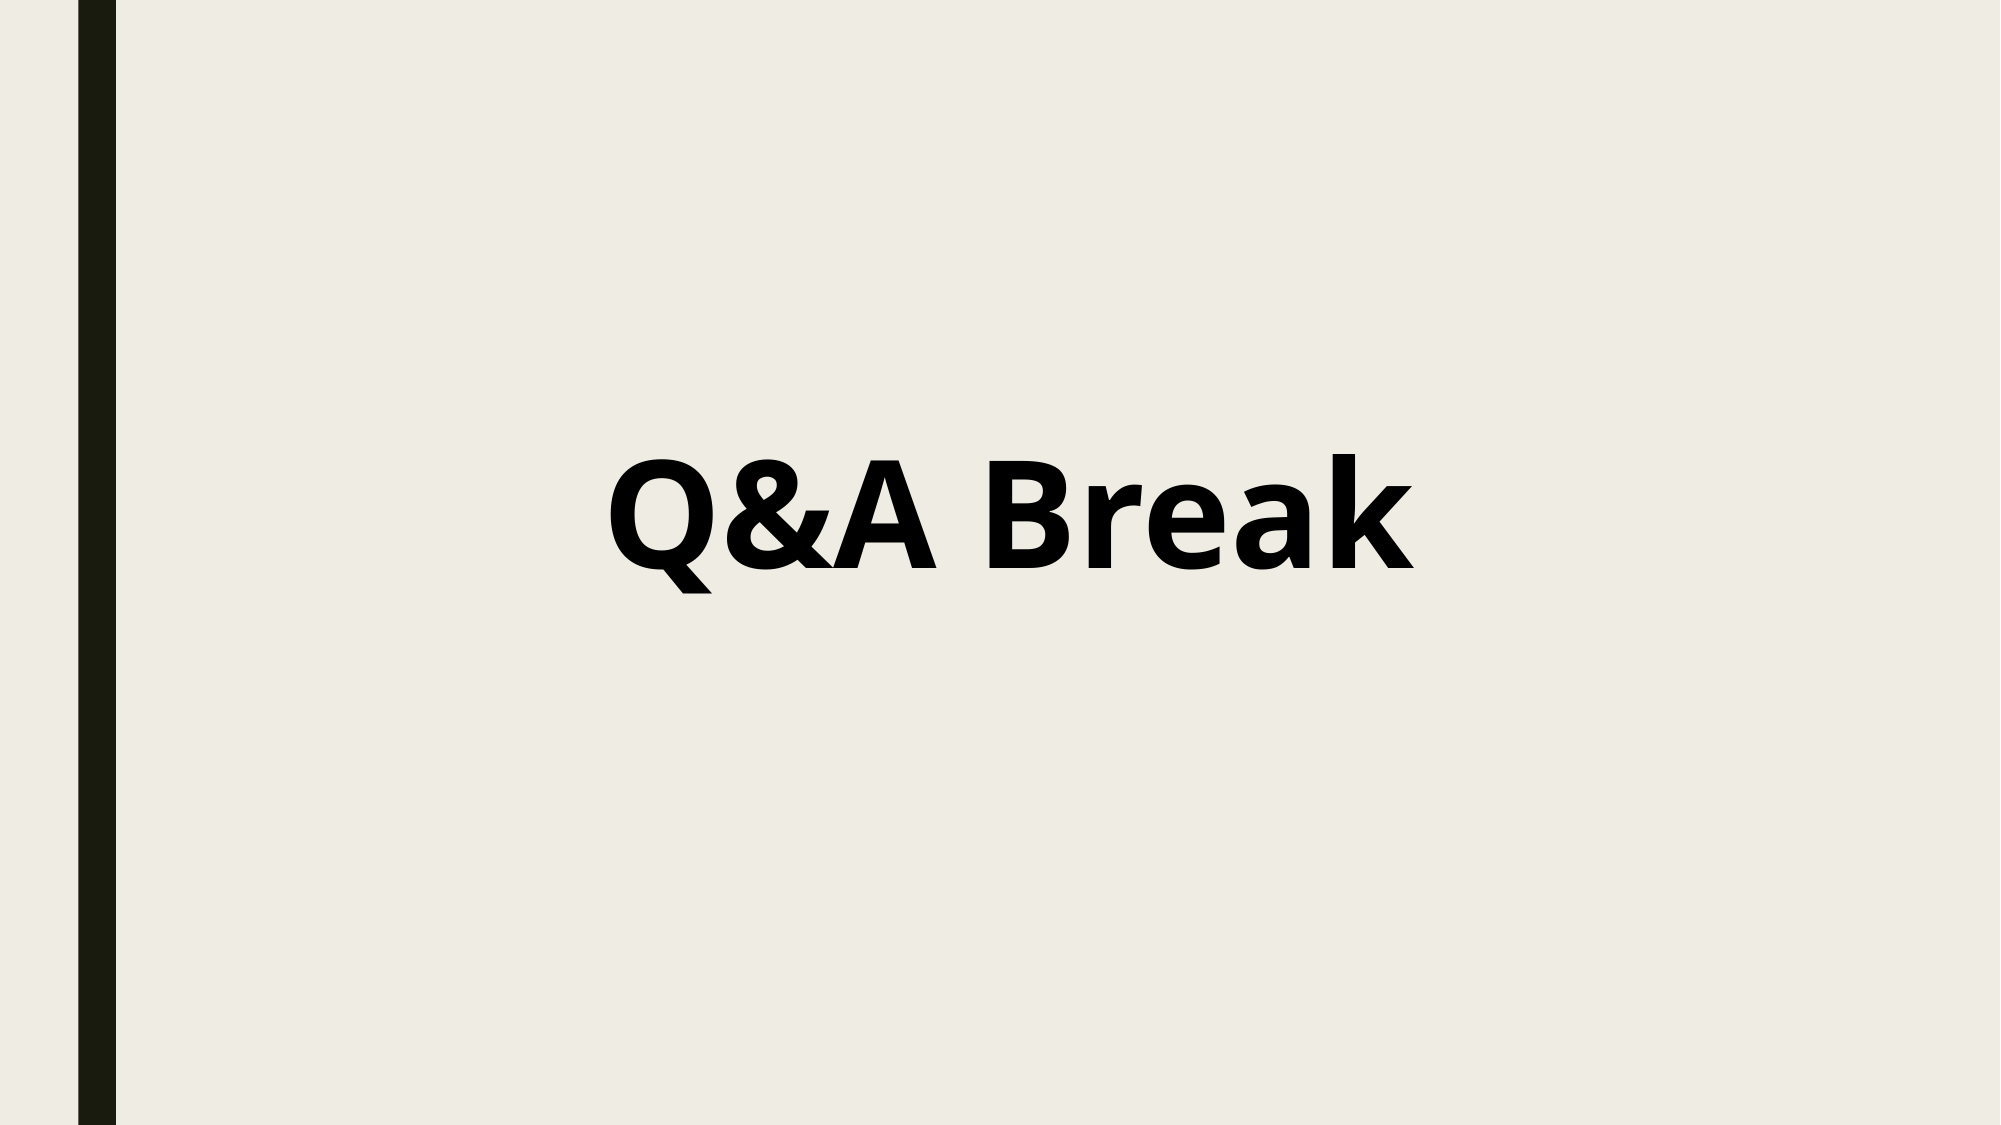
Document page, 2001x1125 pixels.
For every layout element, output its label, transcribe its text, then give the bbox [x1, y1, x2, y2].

text_box Q&A Break [587, 410, 1557, 606]
